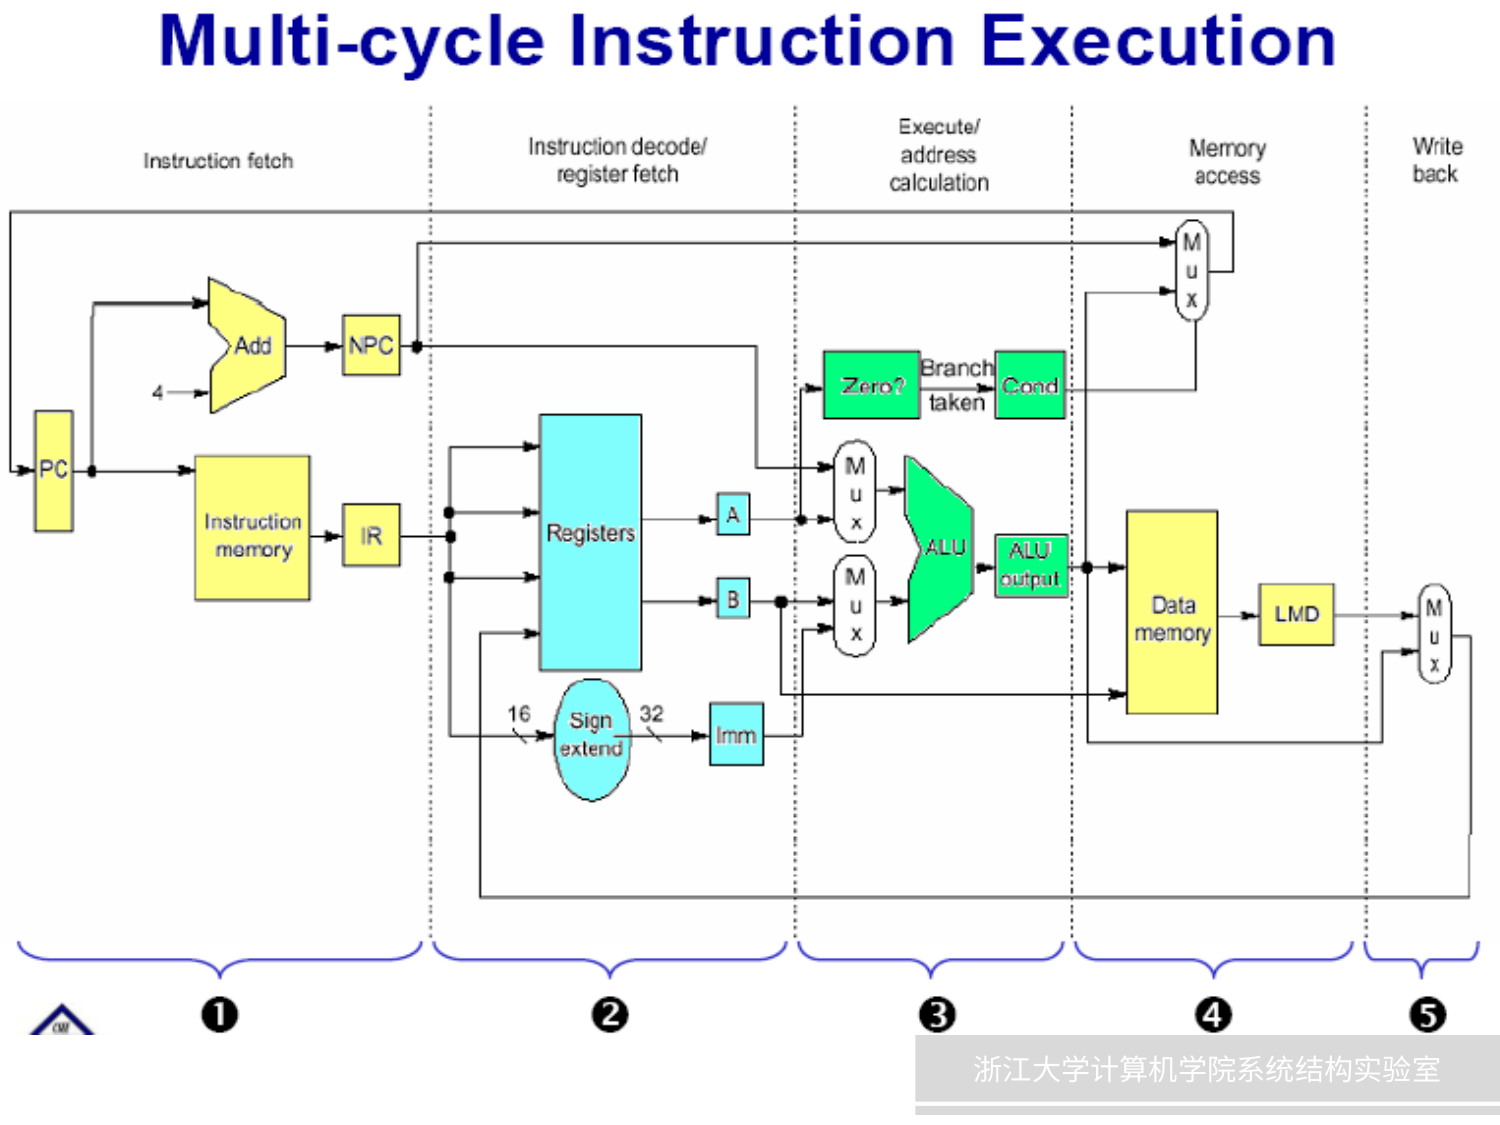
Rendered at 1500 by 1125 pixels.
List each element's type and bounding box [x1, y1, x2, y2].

list [0, 0, 1500, 1036]
